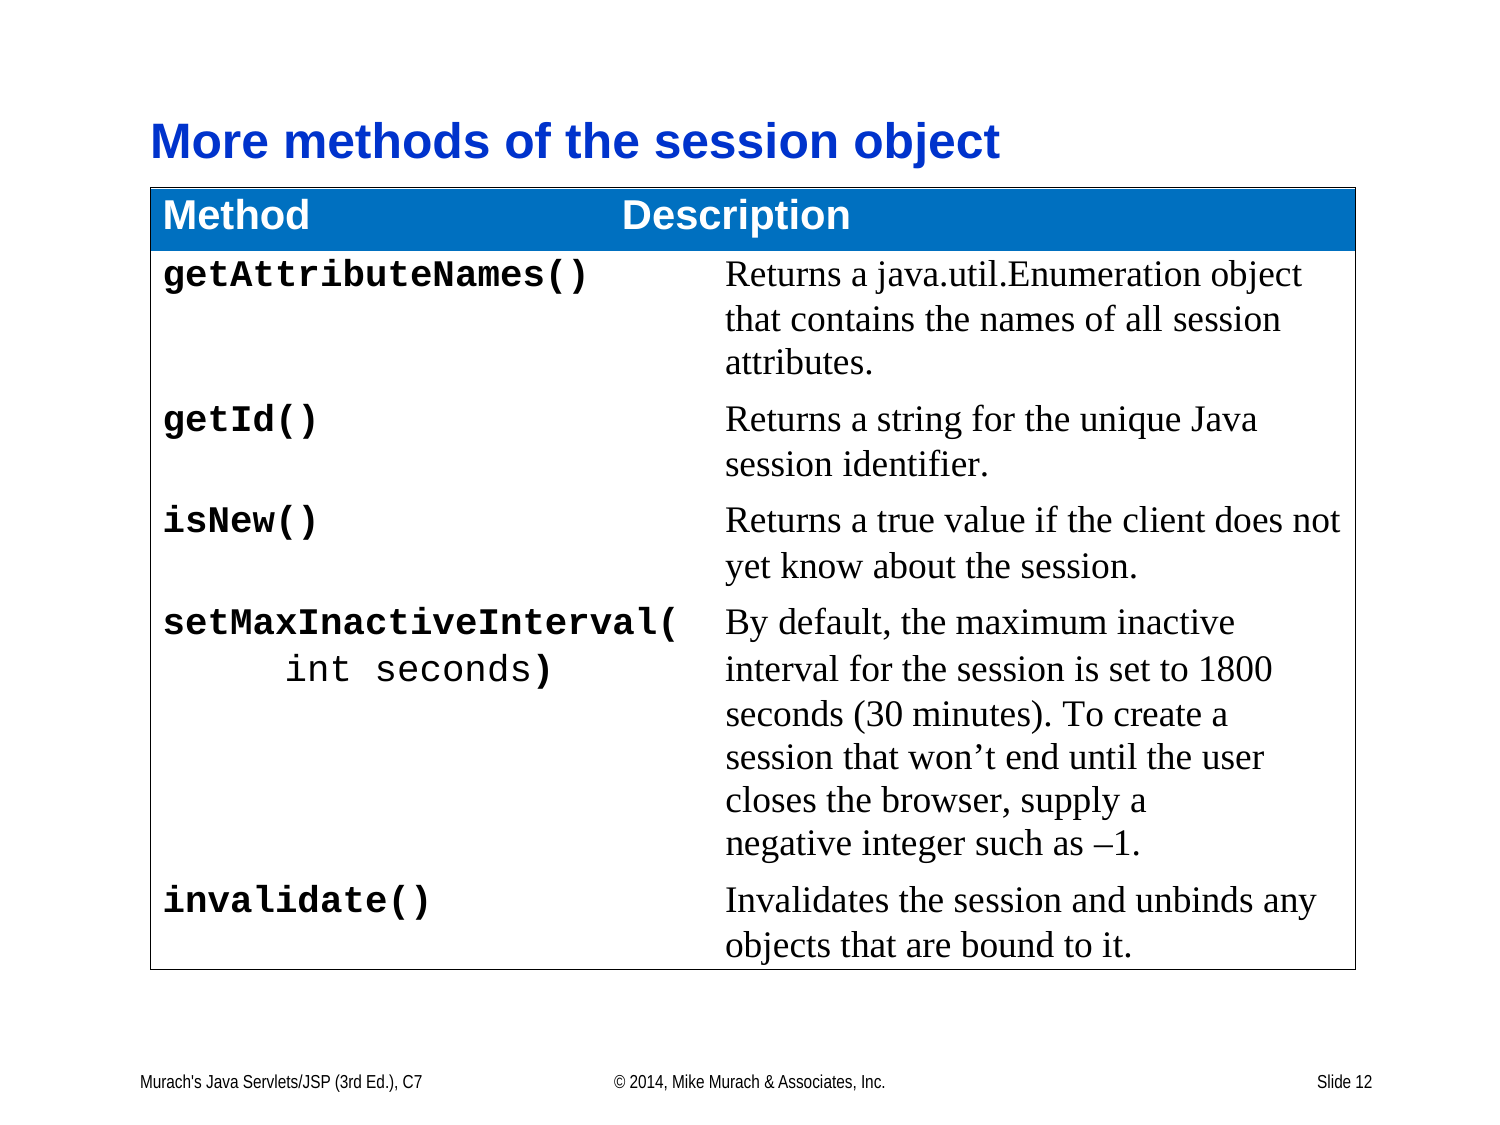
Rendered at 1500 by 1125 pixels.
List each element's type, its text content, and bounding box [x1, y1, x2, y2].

slide_number Slide 12 [1074, 1025, 1388, 1100]
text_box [149, 112, 1347, 174]
slide_number Murach's Java Servlets/JSP (3rd Ed.), C7 [125, 1025, 450, 1100]
footer © 2014, Mike Murach & Associates, Inc. [474, 1059, 1025, 1100]
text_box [149, 174, 1361, 1050]
